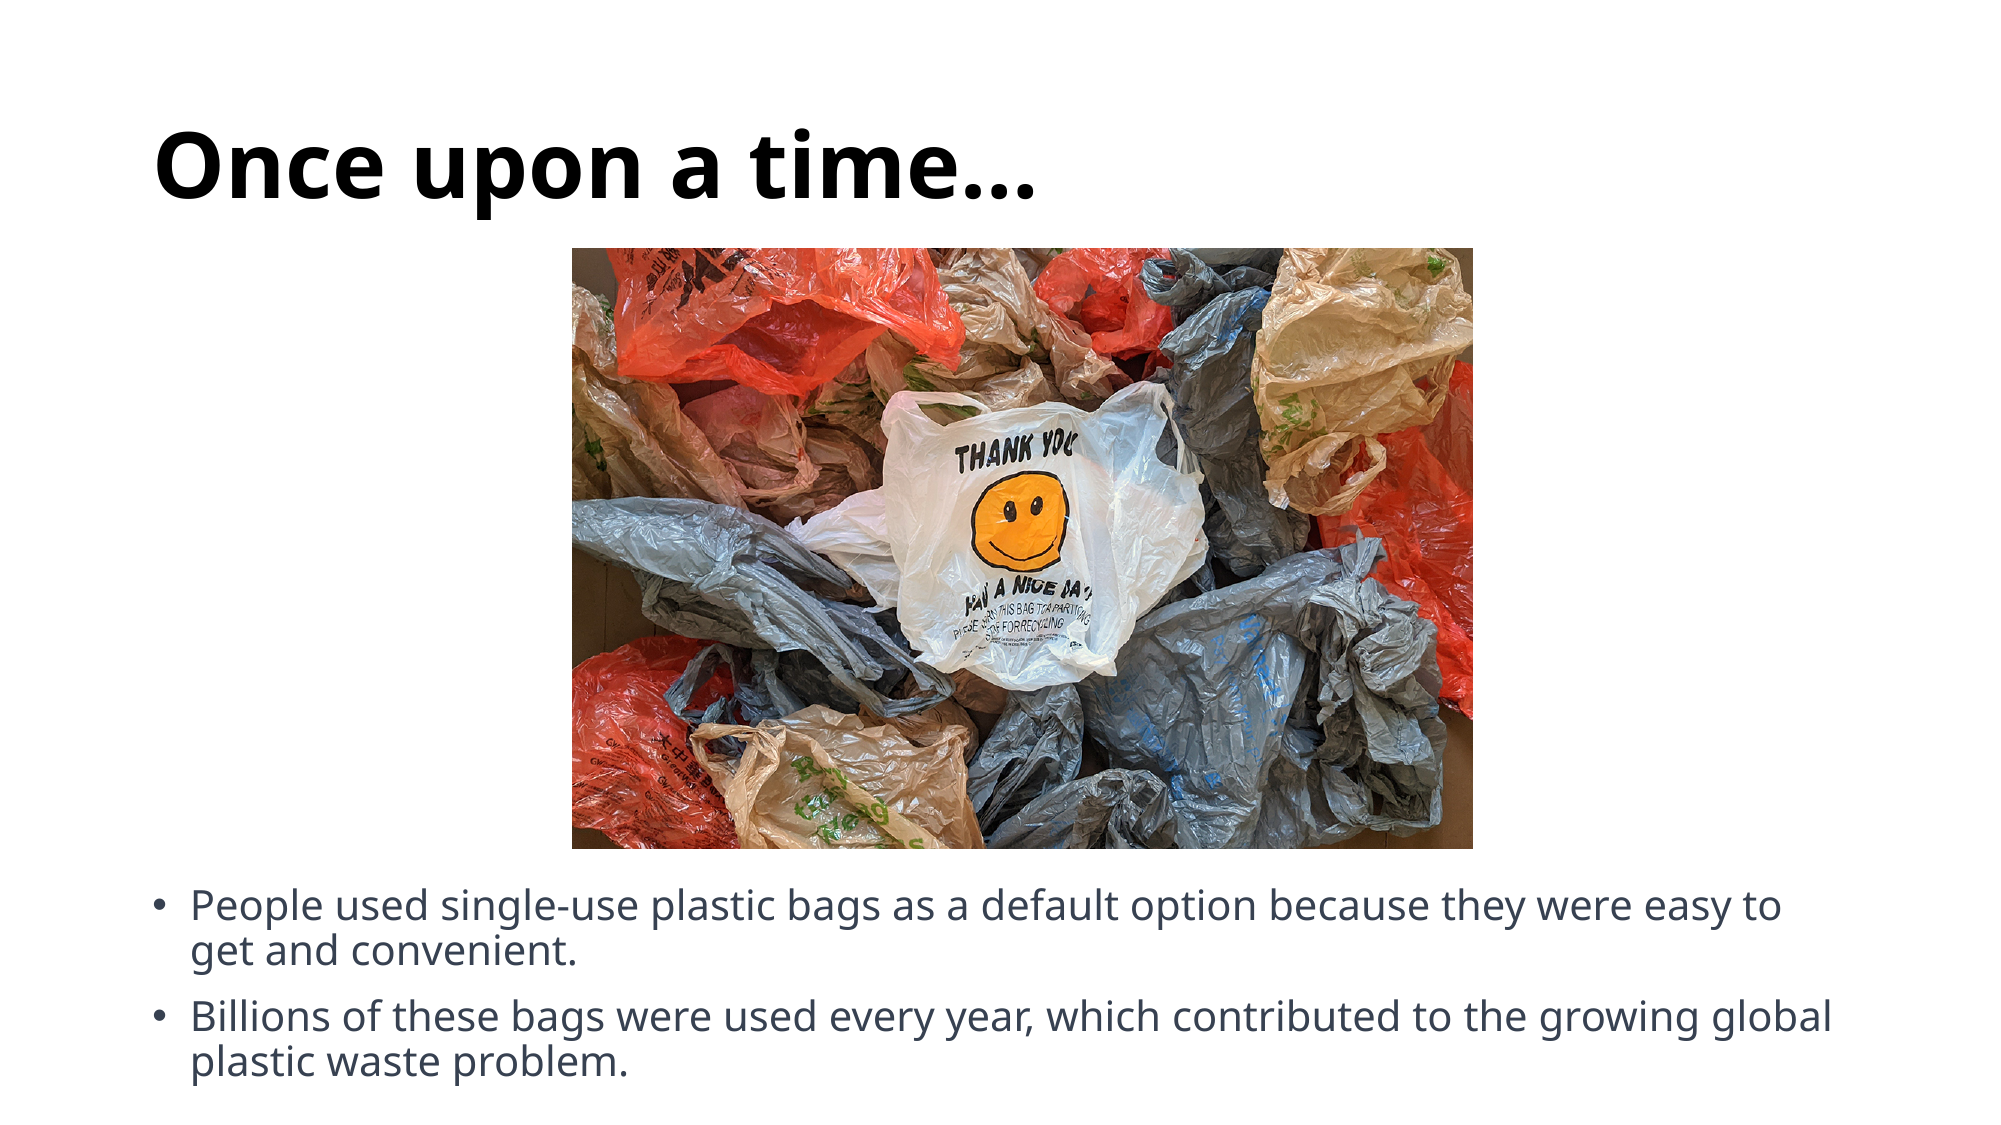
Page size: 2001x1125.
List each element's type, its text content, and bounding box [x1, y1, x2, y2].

list People used single-use plastic bags as a default option because they were easy to get and convenient. Billions of these bags were used every year, which contributed to the growing global plastic waste problem. [137, 876, 1863, 1125]
title Once upon a time… [137, 59, 1863, 278]
picture [571, 248, 1473, 849]
